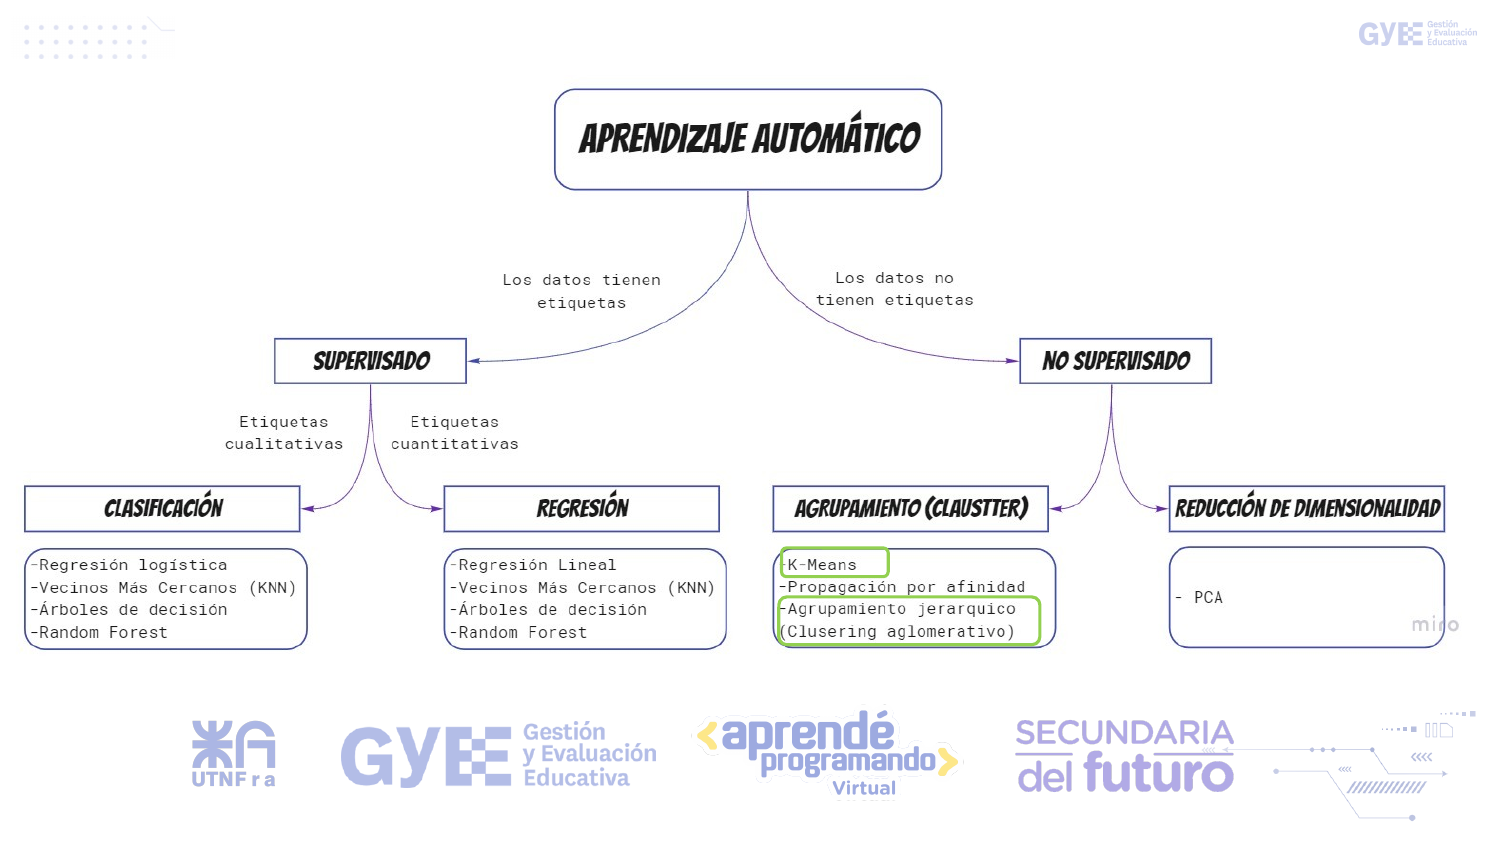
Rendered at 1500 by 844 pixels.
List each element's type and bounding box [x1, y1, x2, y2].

picture [186, 712, 283, 798]
picture [688, 700, 965, 804]
picture [341, 721, 656, 789]
picture [0, 15, 1494, 666]
picture [997, 700, 1485, 835]
picture [1358, 19, 1478, 46]
